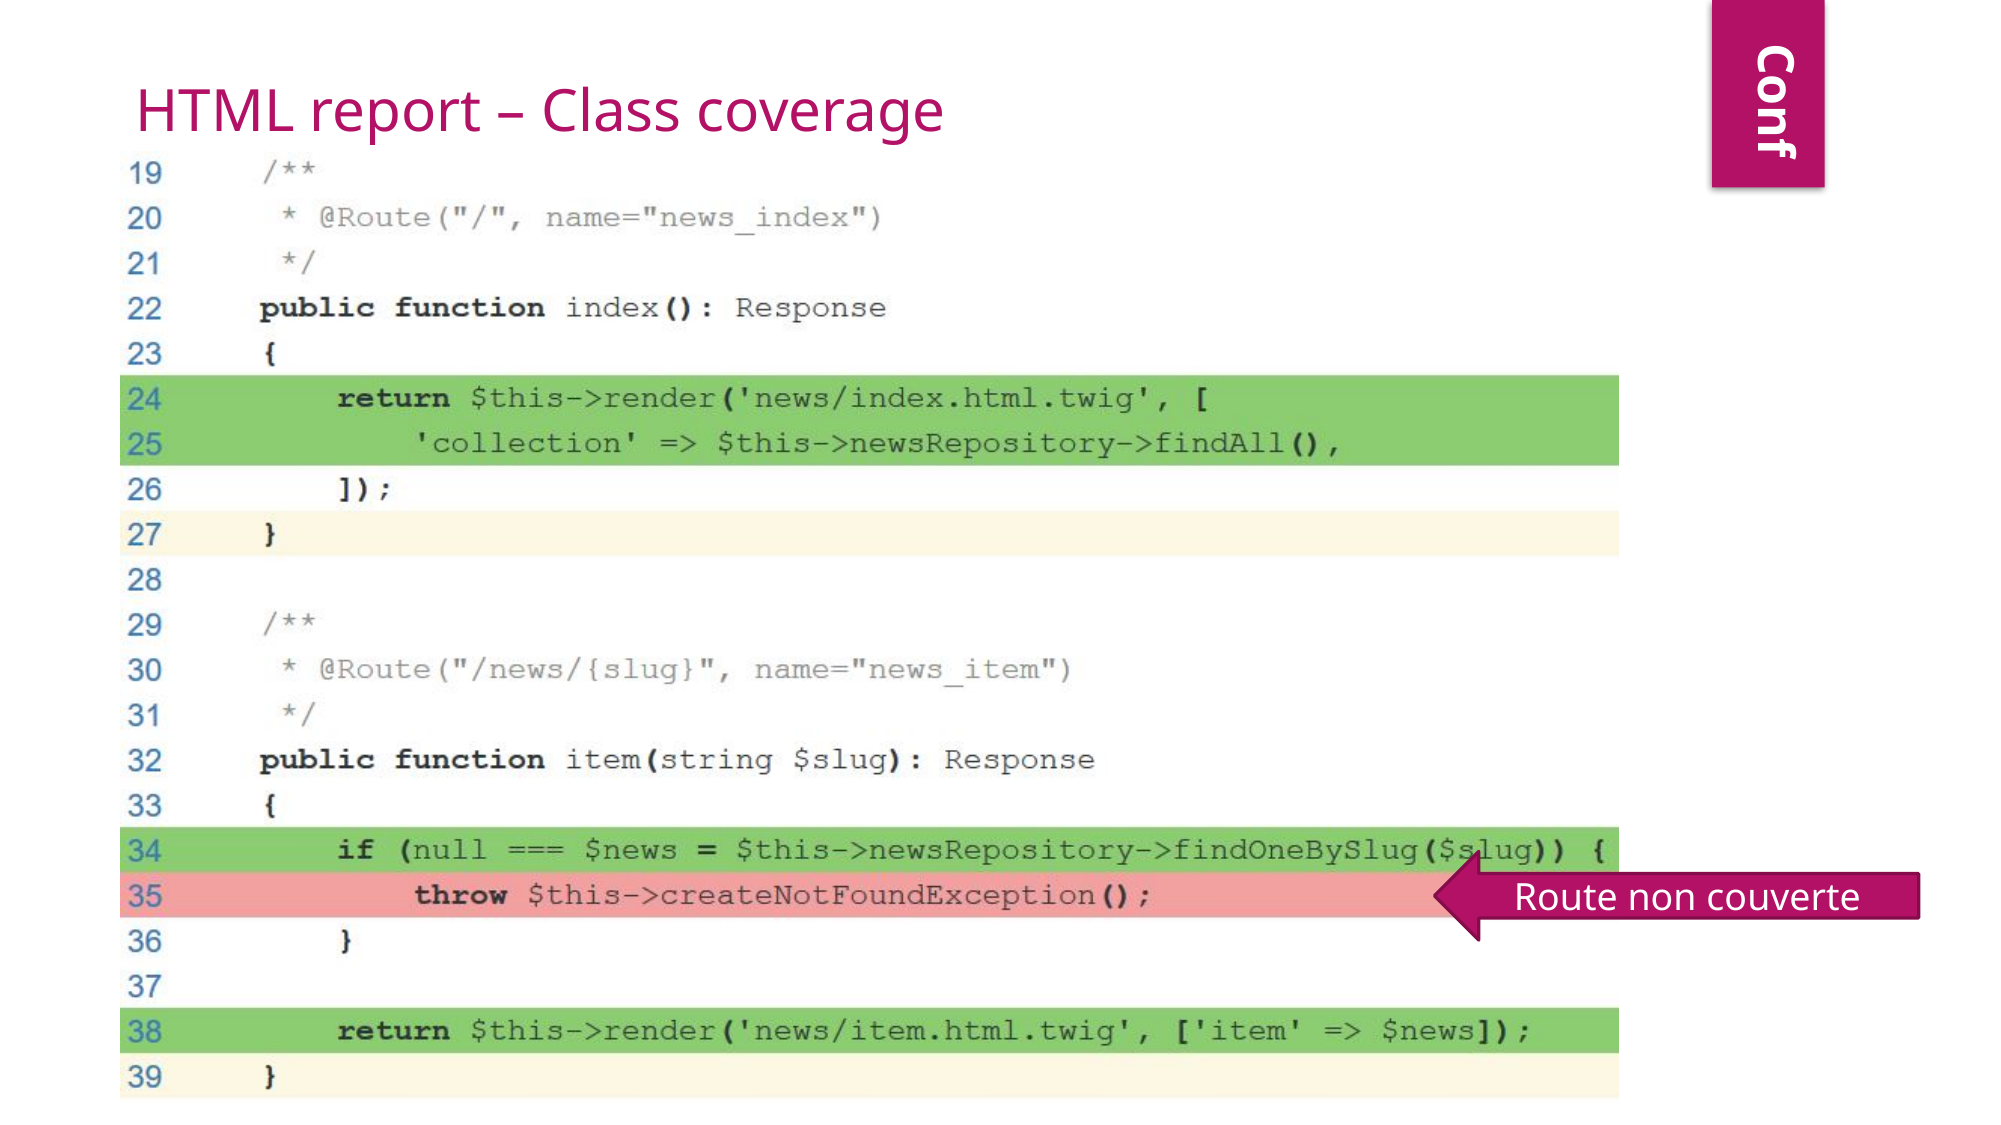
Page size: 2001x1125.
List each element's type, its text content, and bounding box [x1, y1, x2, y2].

picture [120, 150, 1620, 1103]
text_box HTML report – Class coverage [120, 65, 1045, 150]
text_box Route non couverte [1622, 871, 1921, 920]
text_box Conf [1724, 28, 1816, 160]
